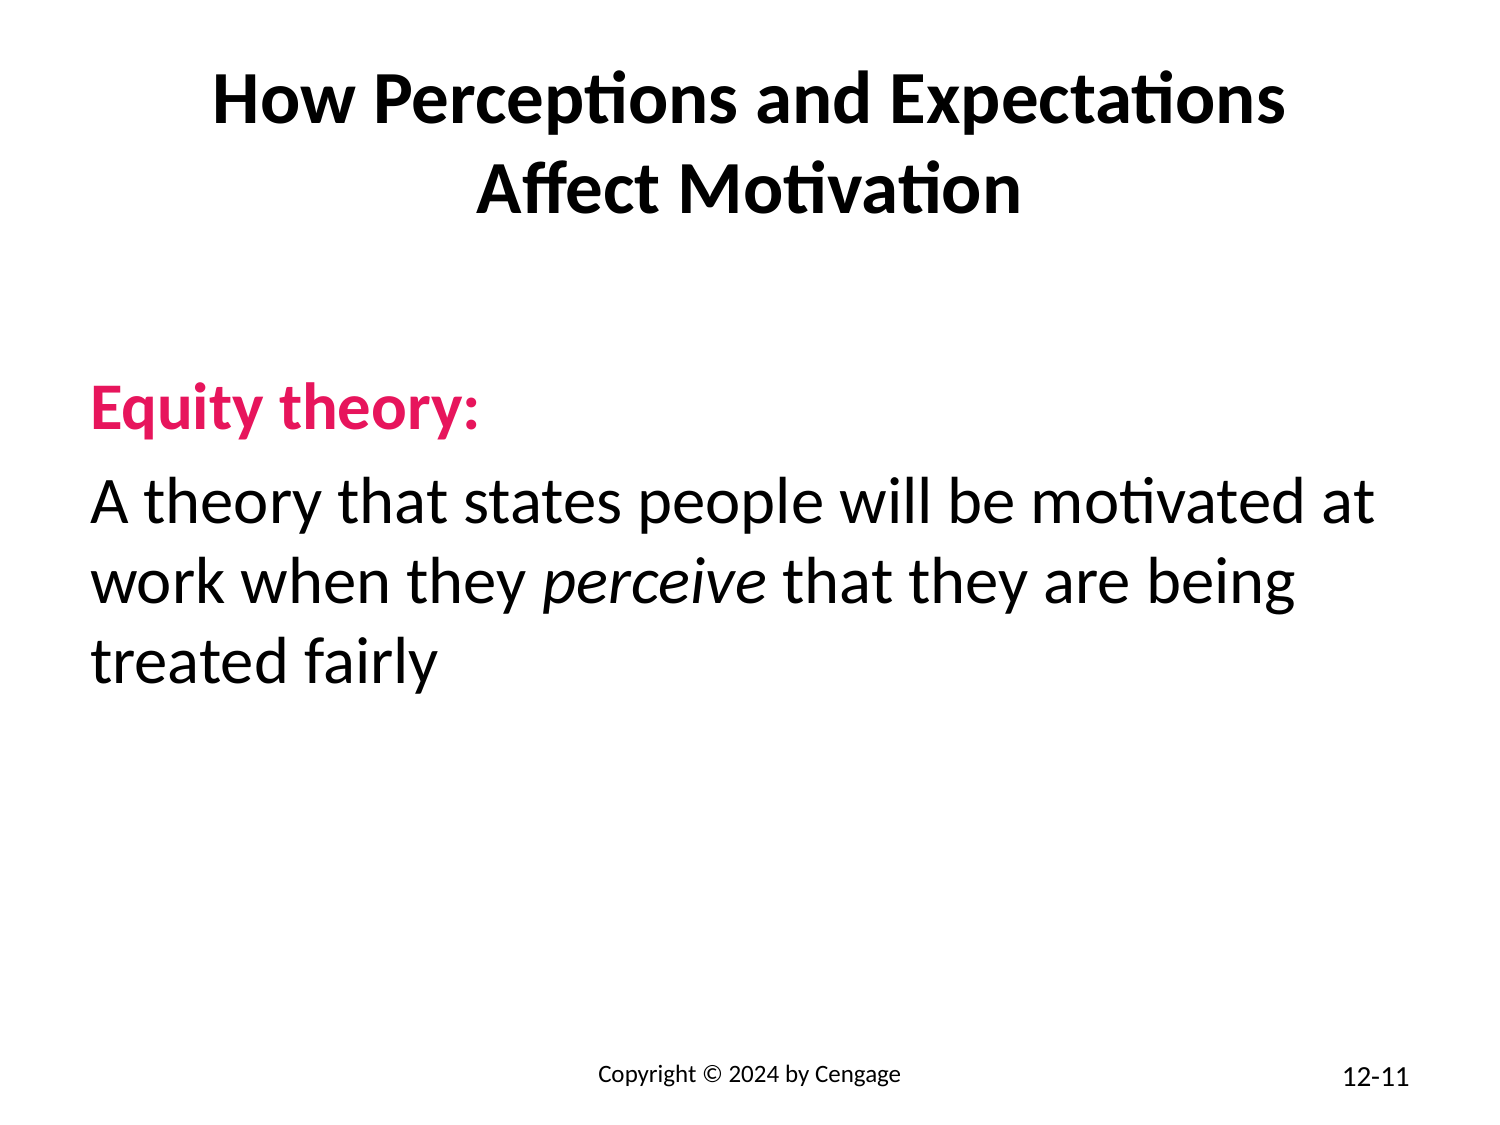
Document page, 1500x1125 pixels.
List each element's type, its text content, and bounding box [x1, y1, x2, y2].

list Equity theory: A theory that states people will be motivated at work when they perceive that they are being treated fairly [75, 262, 1425, 1005]
title How Perceptions and Expectations Affect Motivation [75, 45, 1425, 233]
slide_number 12-11 [1076, 1049, 1426, 1103]
footer Copyright © 2024 by Cengage [424, 1049, 1076, 1103]
